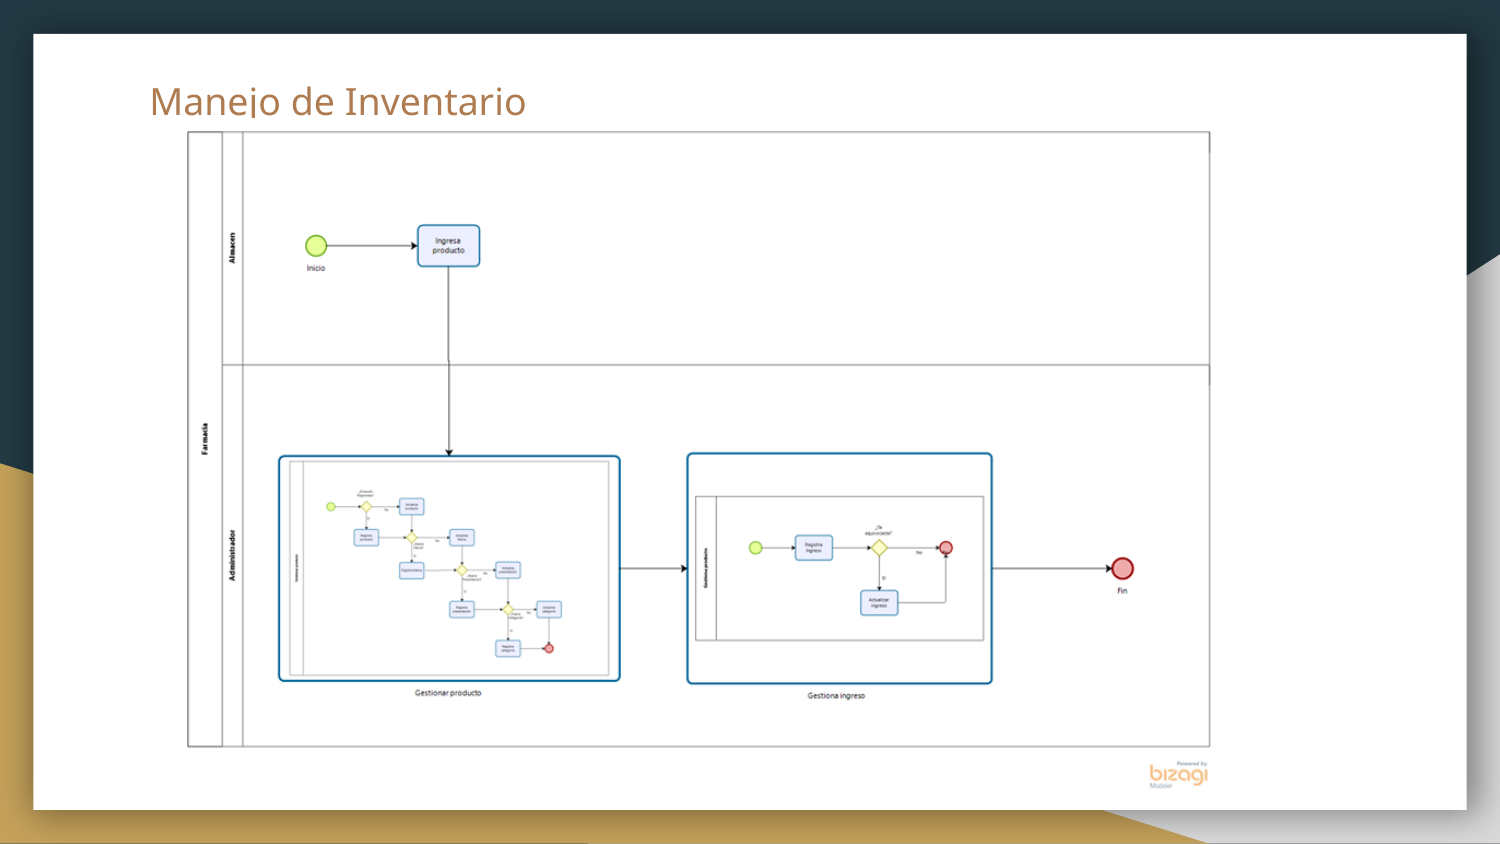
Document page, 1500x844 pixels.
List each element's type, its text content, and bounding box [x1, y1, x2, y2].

title Manejo de Inventario [134, 63, 1242, 151]
picture [174, 117, 1223, 810]
